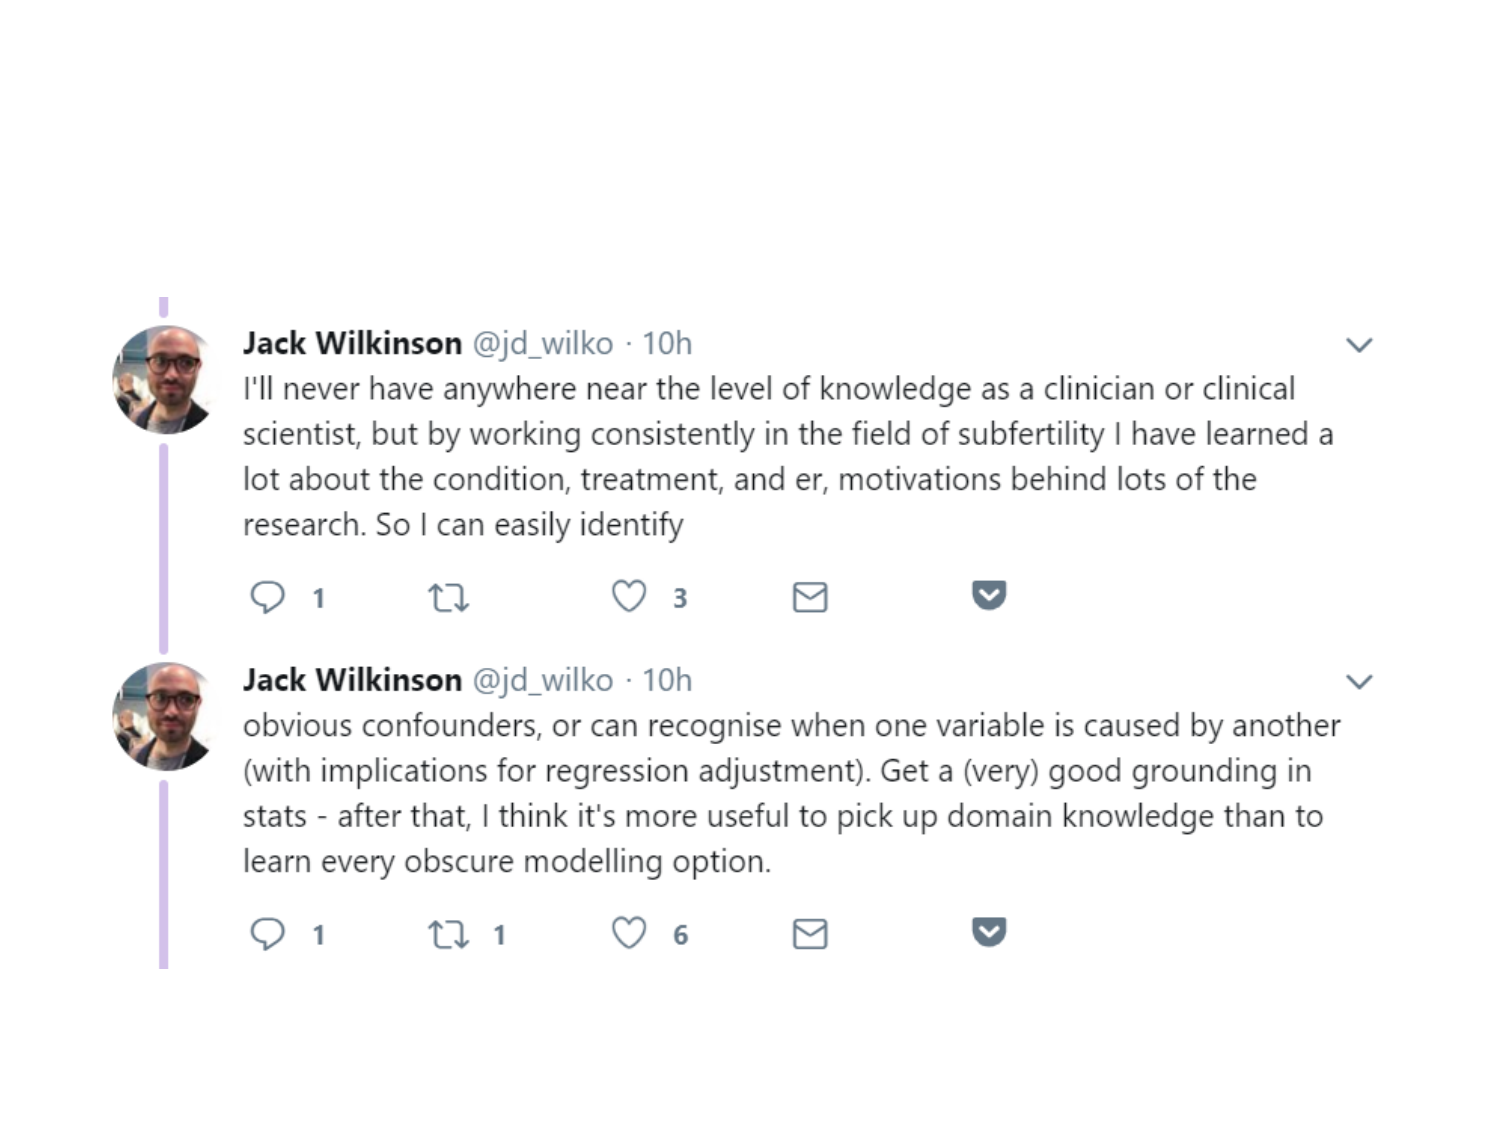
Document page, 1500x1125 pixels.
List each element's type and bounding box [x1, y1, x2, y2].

picture [74, 297, 1426, 969]
